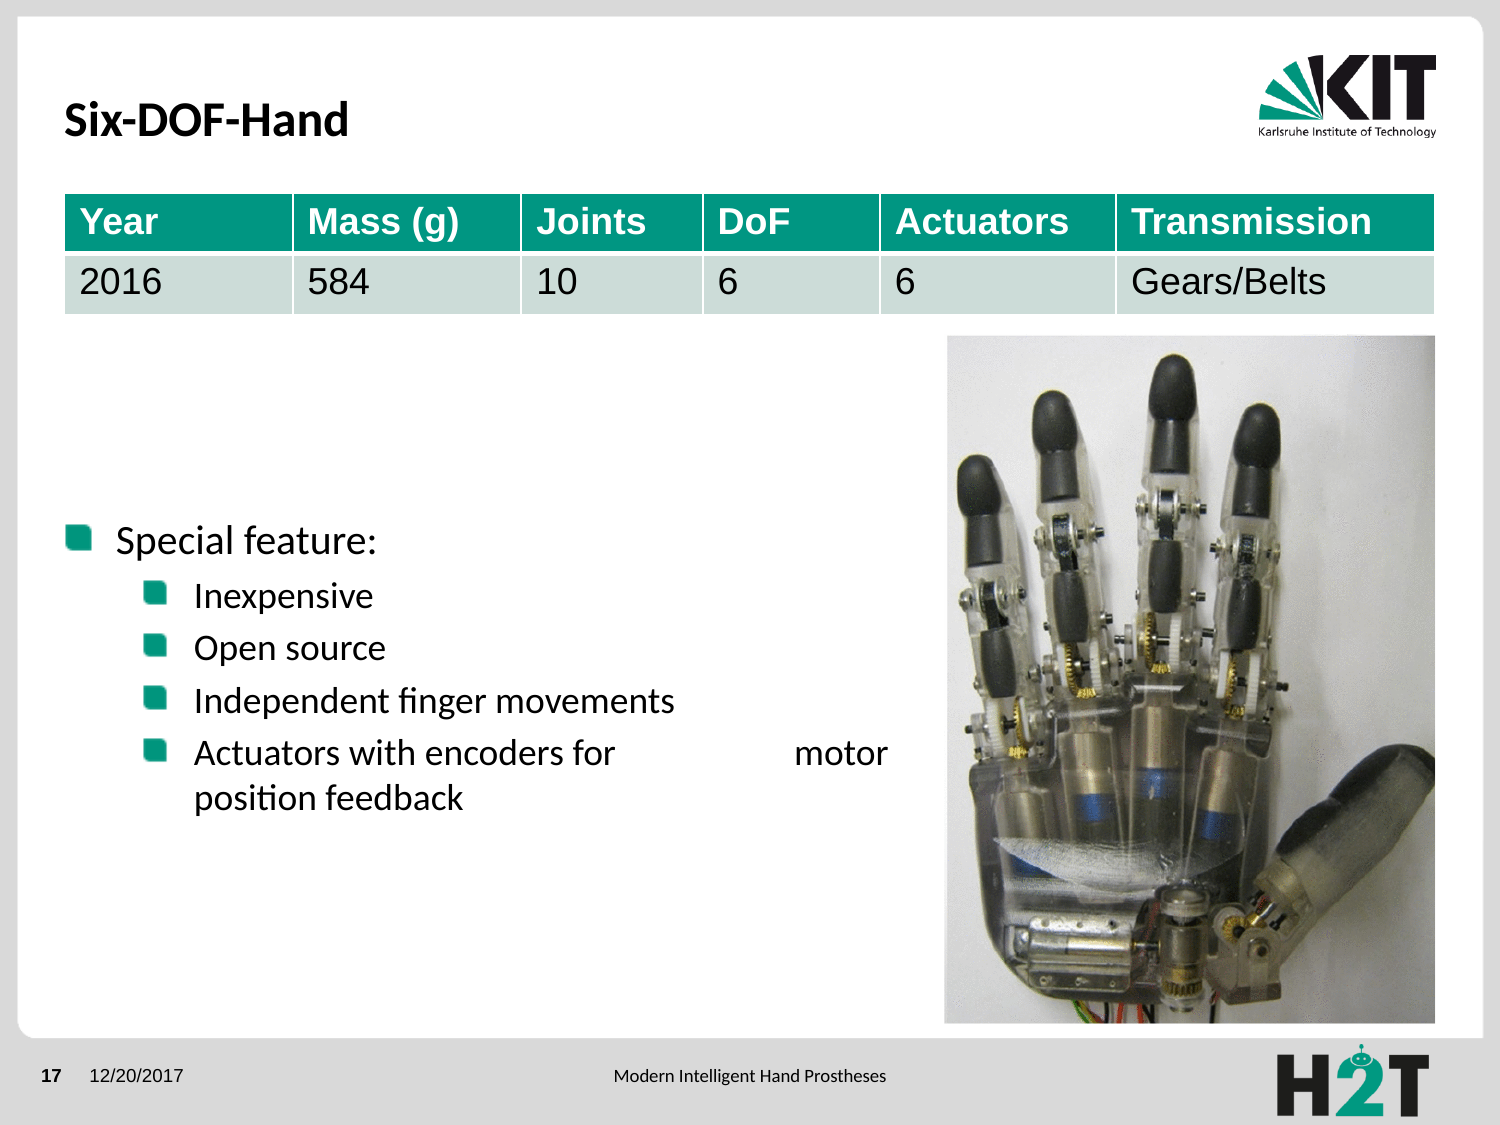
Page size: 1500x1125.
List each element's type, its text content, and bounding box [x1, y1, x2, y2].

table_header Transmission [1117, 194, 1434, 251]
table_cell 584 [294, 256, 520, 314]
title Six-DOF-Hand [63, 54, 1199, 148]
table_cell 6 [704, 256, 879, 314]
list Special feature: Inexpensive Open source Independent finger movements Actuators with encoders for motor position feedback [64, 337, 892, 1000]
picture [0, 0, 1500, 1125]
table_cell 6 [881, 256, 1115, 314]
table_header DoF [704, 194, 879, 251]
table_cell 10 [522, 256, 702, 314]
table_header Joints [522, 194, 702, 251]
table_cell Gears/Belts [1117, 256, 1434, 314]
table_header Mass (g) [294, 194, 520, 251]
table_header Year [65, 194, 292, 251]
table_header Actuators [881, 194, 1115, 251]
table_cell 2016 [65, 256, 292, 314]
